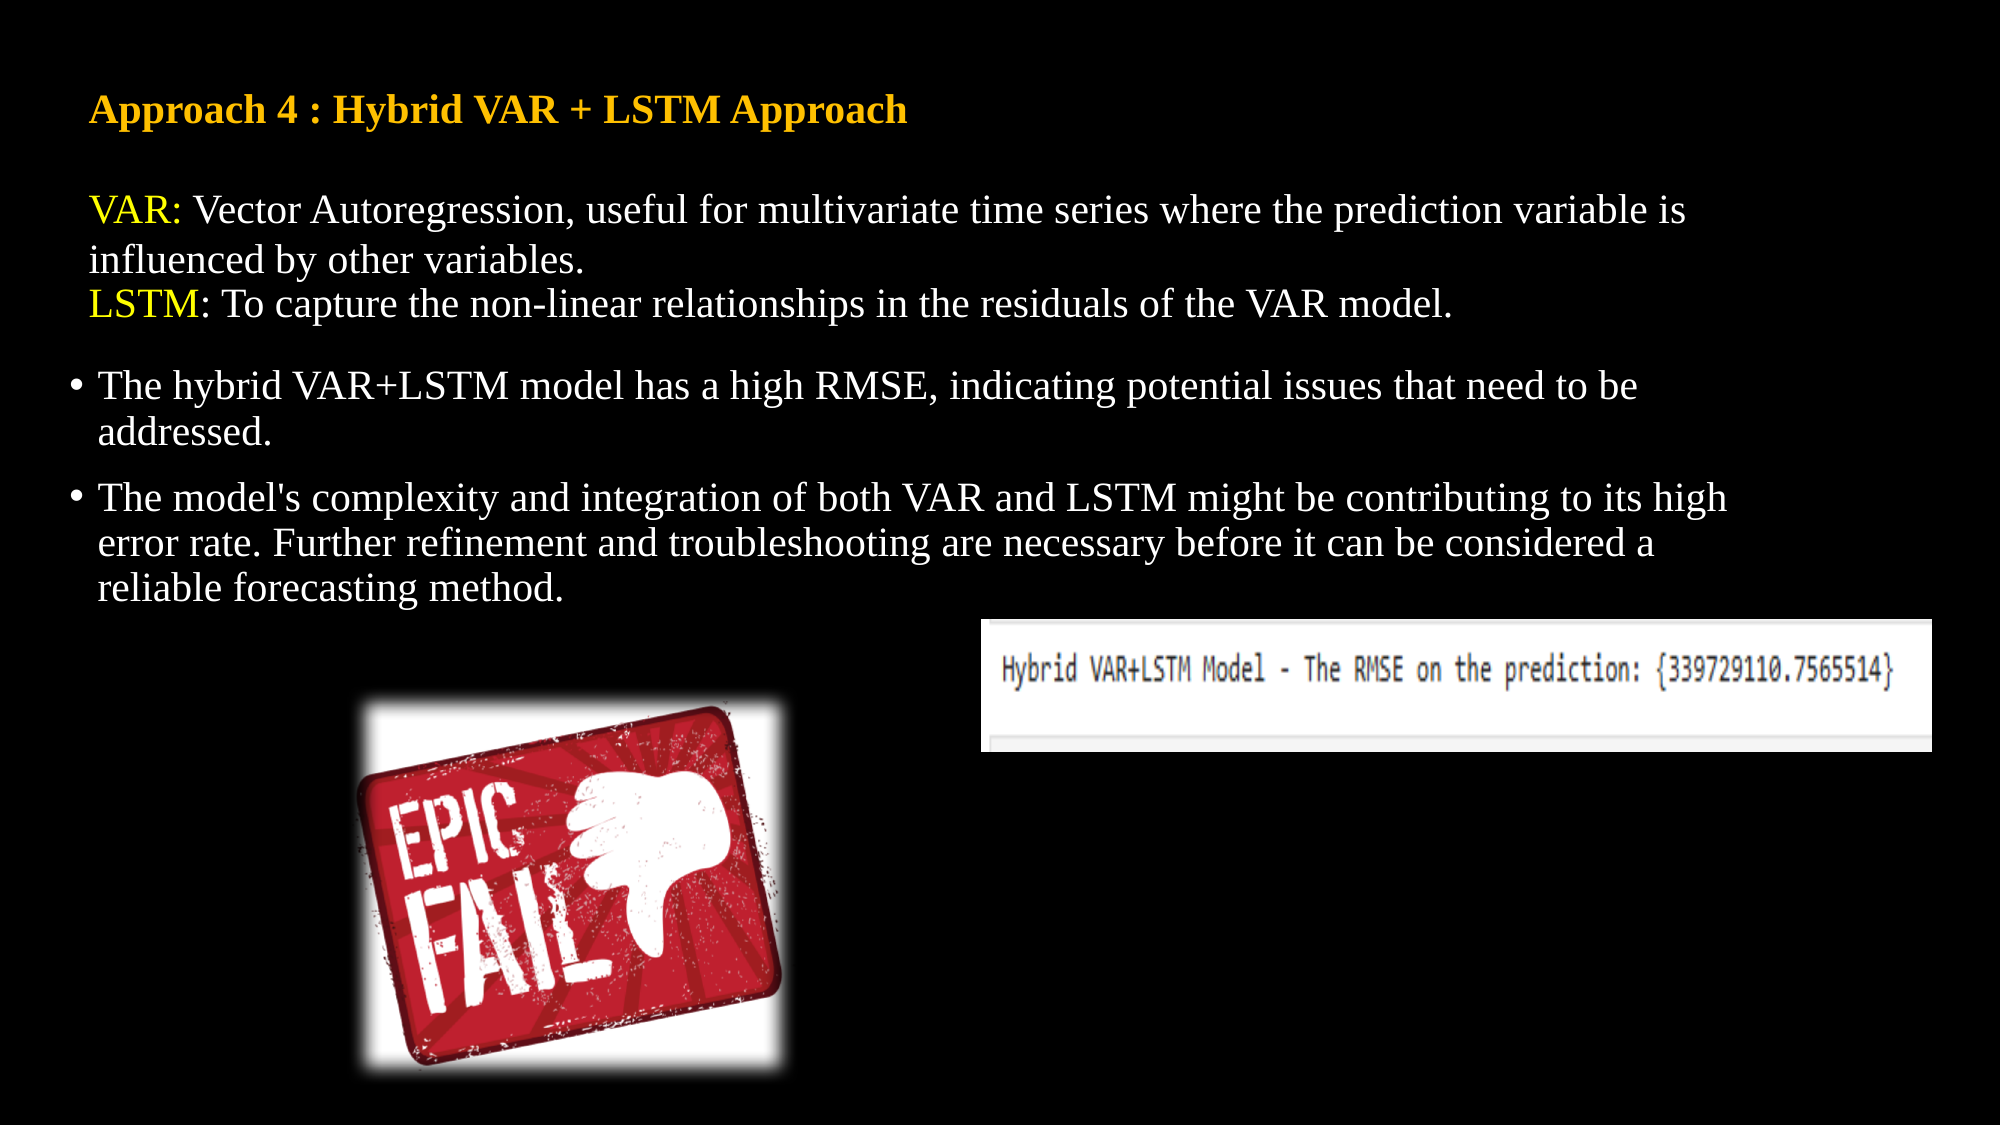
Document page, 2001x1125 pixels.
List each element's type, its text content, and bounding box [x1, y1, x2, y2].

title Approach 4 : Hybrid VAR + LSTM Approach VAR: Vector Autoregression, useful for multivariate time series where the prediction variable is influenced by other variables. LSTM: To capture the non-linear relationships in the residuals of the VAR model. [73, 116, 1854, 380]
list The hybrid VAR+LSTM model has a high RMSE, indicating potential issues that need to be addressed. The model's complexity and integration of both VAR and LSTM might be contributing to its high error rate. Further refinement and troubleshooting are necessary before it can be considered a reliable forecasting method. [54, 356, 1766, 982]
picture [347, 684, 799, 1086]
picture [981, 619, 1932, 752]
